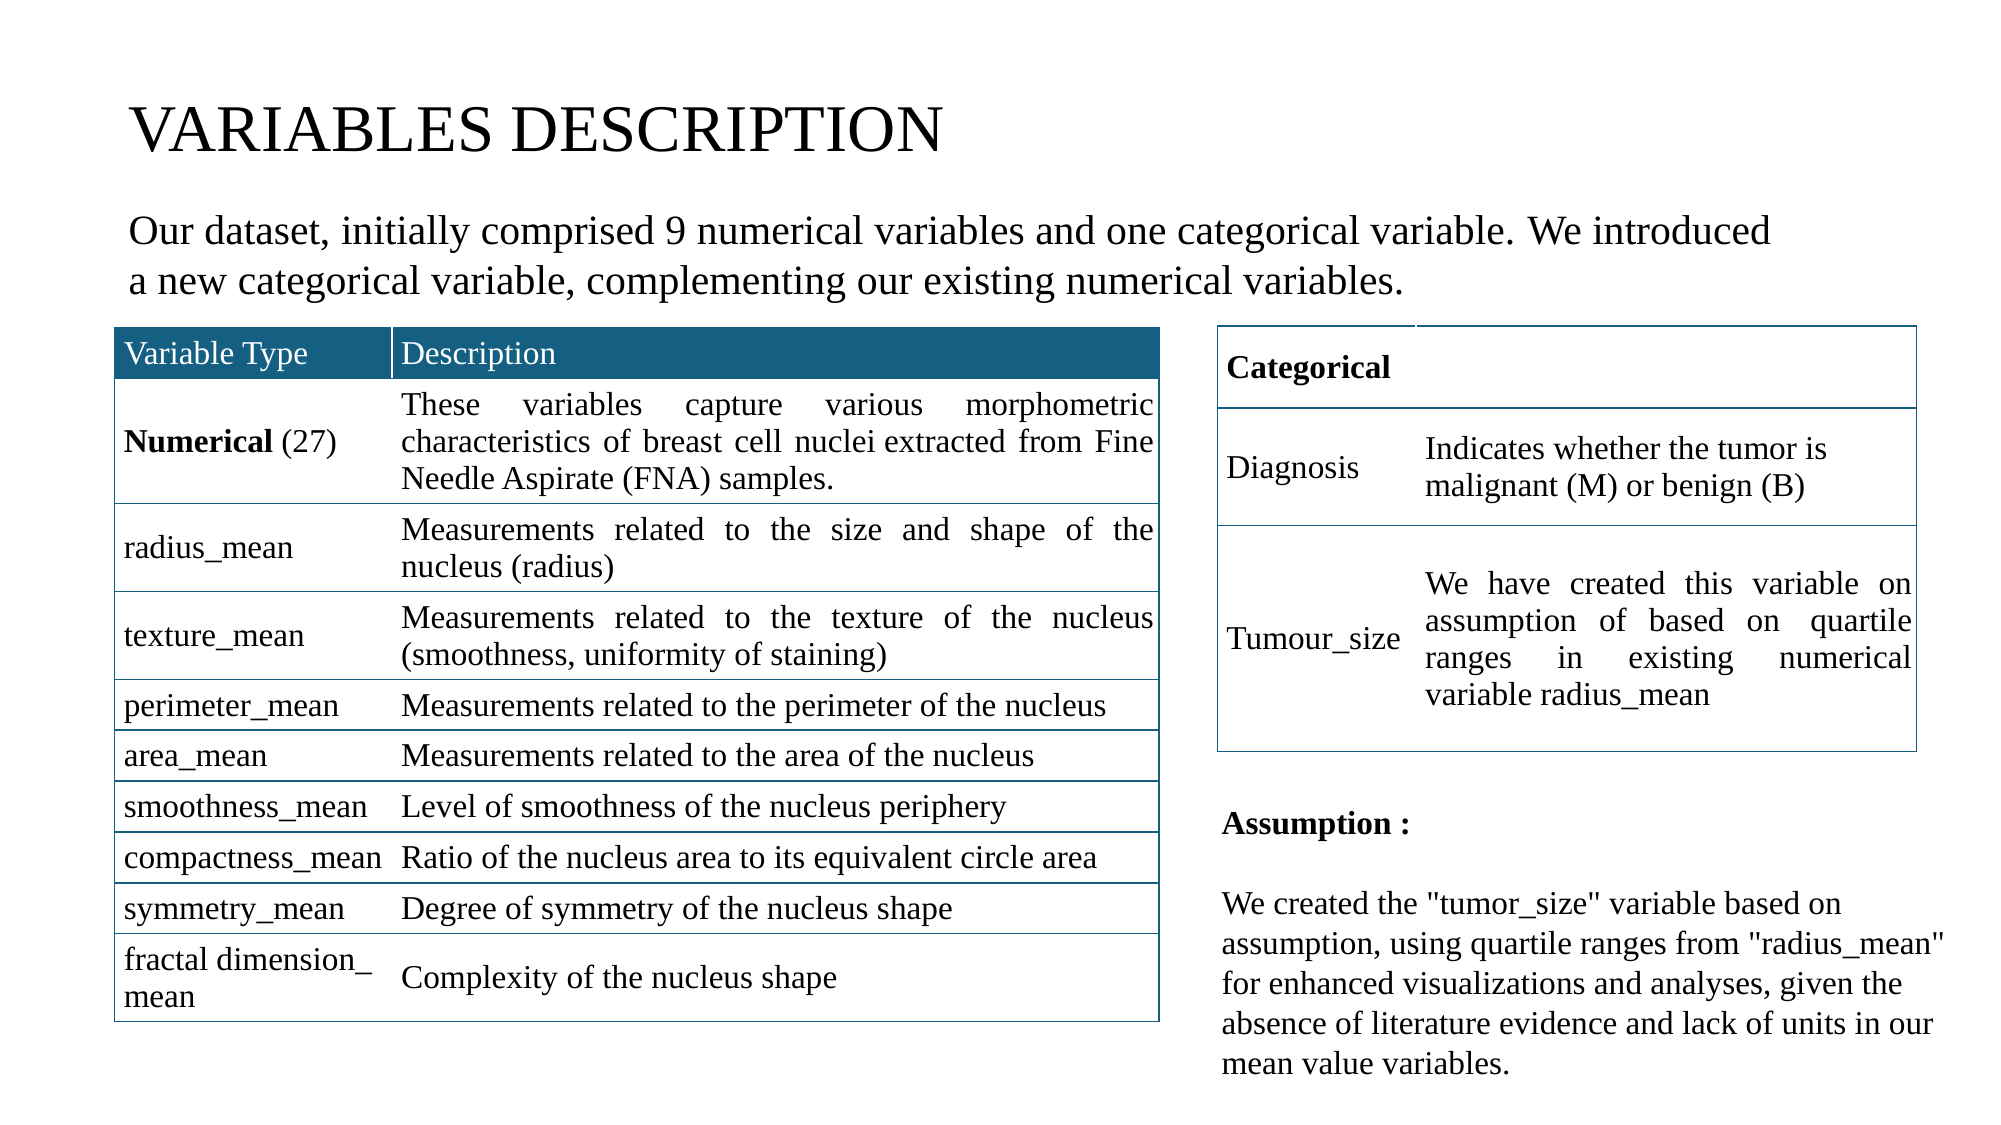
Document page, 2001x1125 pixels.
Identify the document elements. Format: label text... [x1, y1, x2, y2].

table_cell Level of smoothness of the nucleus periphery [393, 782, 1158, 831]
table_header Categorical [1218, 327, 1415, 407]
table_cell fractal dimension_ mean [115, 934, 391, 1021]
table_cell These variables capture various morphometric characteristics of breast cell nuclei extracted from Fine Needle Aspirate (FNA) samples. [393, 379, 1158, 503]
table_cell radius_mean [115, 504, 391, 591]
table_cell Measurements related to the texture of the nucleus (smoothness, uniformity of staining) [393, 592, 1158, 679]
text_box Assumption : We created the "tumor_size" variable based on assumption, using quartile ranges from "radius_mean" for enhanced visualizations and analyses, given the absence of literature evidence and lack of units in our mean value variables. [1206, 794, 1962, 1089]
table_cell We have created this variable on assumption of based on quartile ranges in existing numerical variable radius_mean [1417, 526, 1916, 751]
table_cell Tumour_size [1218, 526, 1415, 751]
table_cell texture_mean [115, 592, 391, 679]
table_cell Indicates whether the tumor is malignant (M) or benign (B) [1417, 409, 1916, 525]
table_cell symmetry_mean [115, 884, 391, 933]
table_cell Measurements related to the area of the nucleus [393, 731, 1158, 780]
table_cell area_mean [115, 731, 391, 780]
table_cell Complexity of the nucleus shape [393, 934, 1158, 1021]
table_header Description [393, 328, 1158, 378]
table_cell Degree of symmetry of the nucleus shape [393, 884, 1158, 933]
table_cell Numerical (27) [115, 379, 391, 503]
text_box VARIABLES DESCRIPTION [113, 77, 1158, 195]
table_cell compactness_mean [115, 833, 391, 882]
text_box Our dataset, initially comprised 9 numerical variables and one categorical variable. We introduced a new categorical variable, complementing our existing numerical variables. [113, 195, 1789, 311]
table_cell perimeter_mean [115, 680, 391, 729]
table_header [1417, 327, 1916, 407]
table_cell smoothness_mean [115, 782, 391, 831]
table_header Variable Type [115, 328, 391, 378]
table_cell Measurements related to the size and shape of the nucleus (radius) [393, 504, 1158, 591]
table_cell Diagnosis [1218, 409, 1415, 525]
table_cell Ratio of the nucleus area to its equivalent circle area [393, 833, 1158, 882]
table_cell Measurements related to the perimeter of the nucleus [393, 680, 1158, 729]
